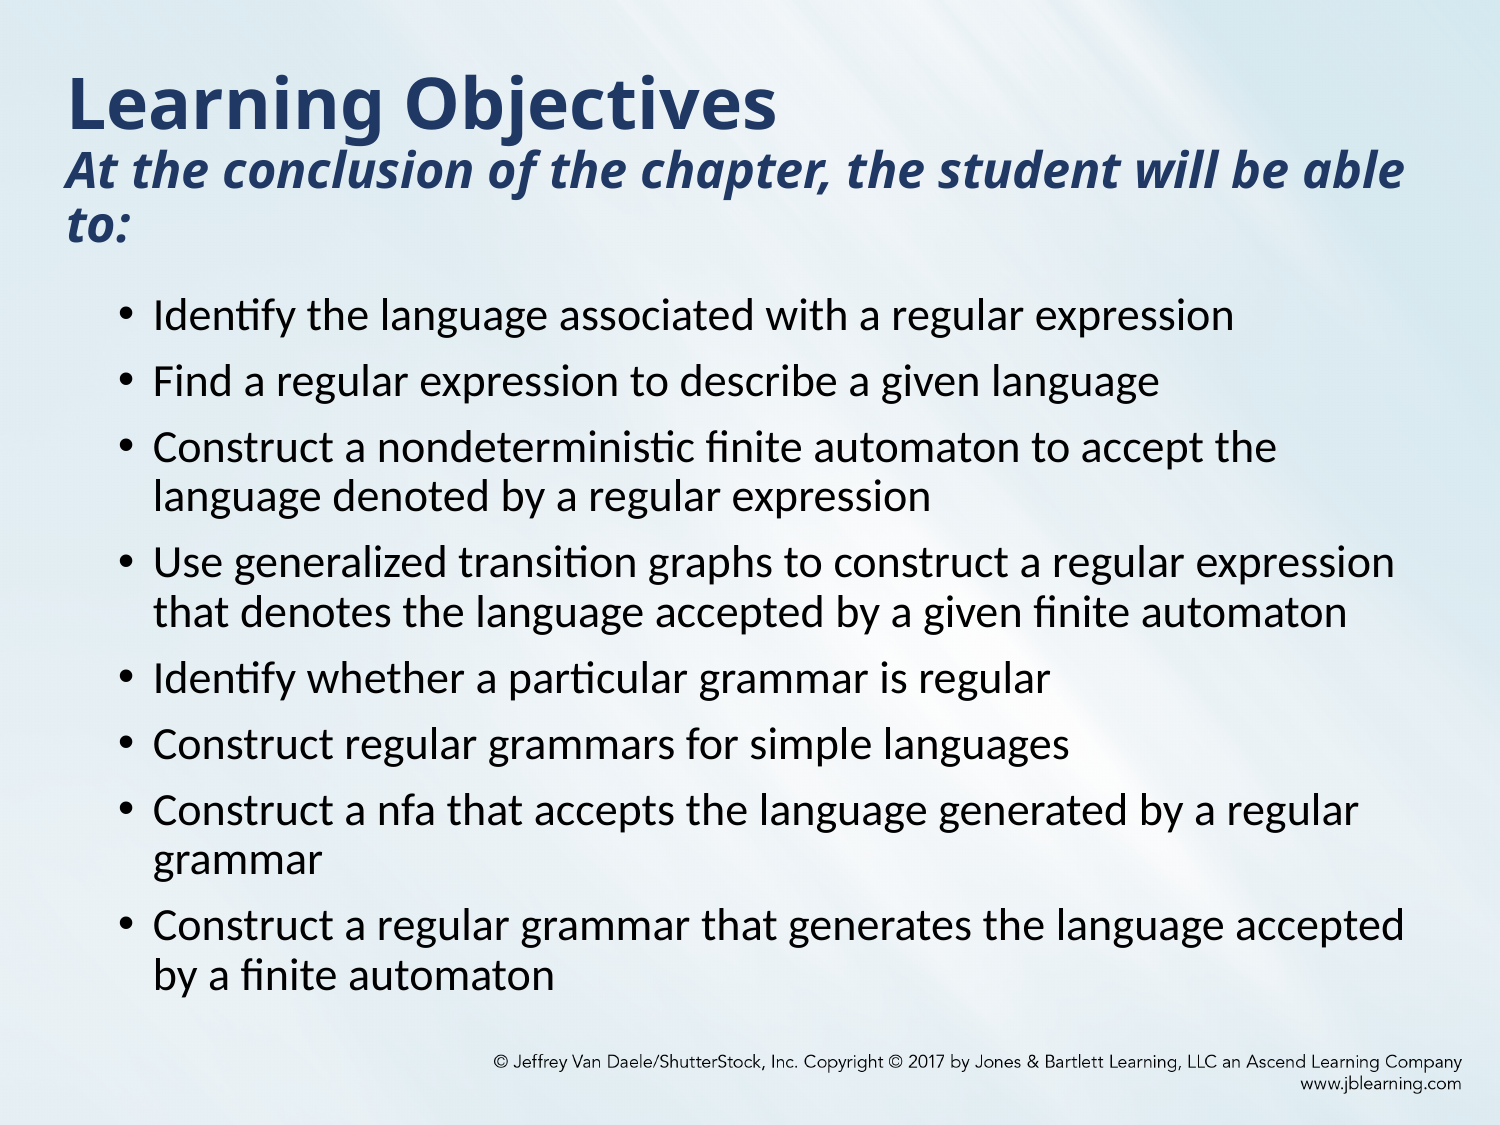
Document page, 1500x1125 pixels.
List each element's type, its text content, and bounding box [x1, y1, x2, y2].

title Learning Objectives At the conclusion of the chapter, the student will be able to: [51, 59, 1464, 262]
picture [0, 0, 1500, 1125]
list Identify the language associated with a regular expression Find a regular expression to describe a given language Construct a nondeterministic finite automaton to accept the language denoted by a regular expression Use generalized transition graphs to construct a regular expression that denotes the language accepted by a given finite automaton Identify whether a particular grammar is regular Construct regular grammars for simple languages Construct a nfa that accepts the language generated by a regular grammar Construct a regular grammar that generates the language accepted by a finite automaton [103, 283, 1439, 1019]
